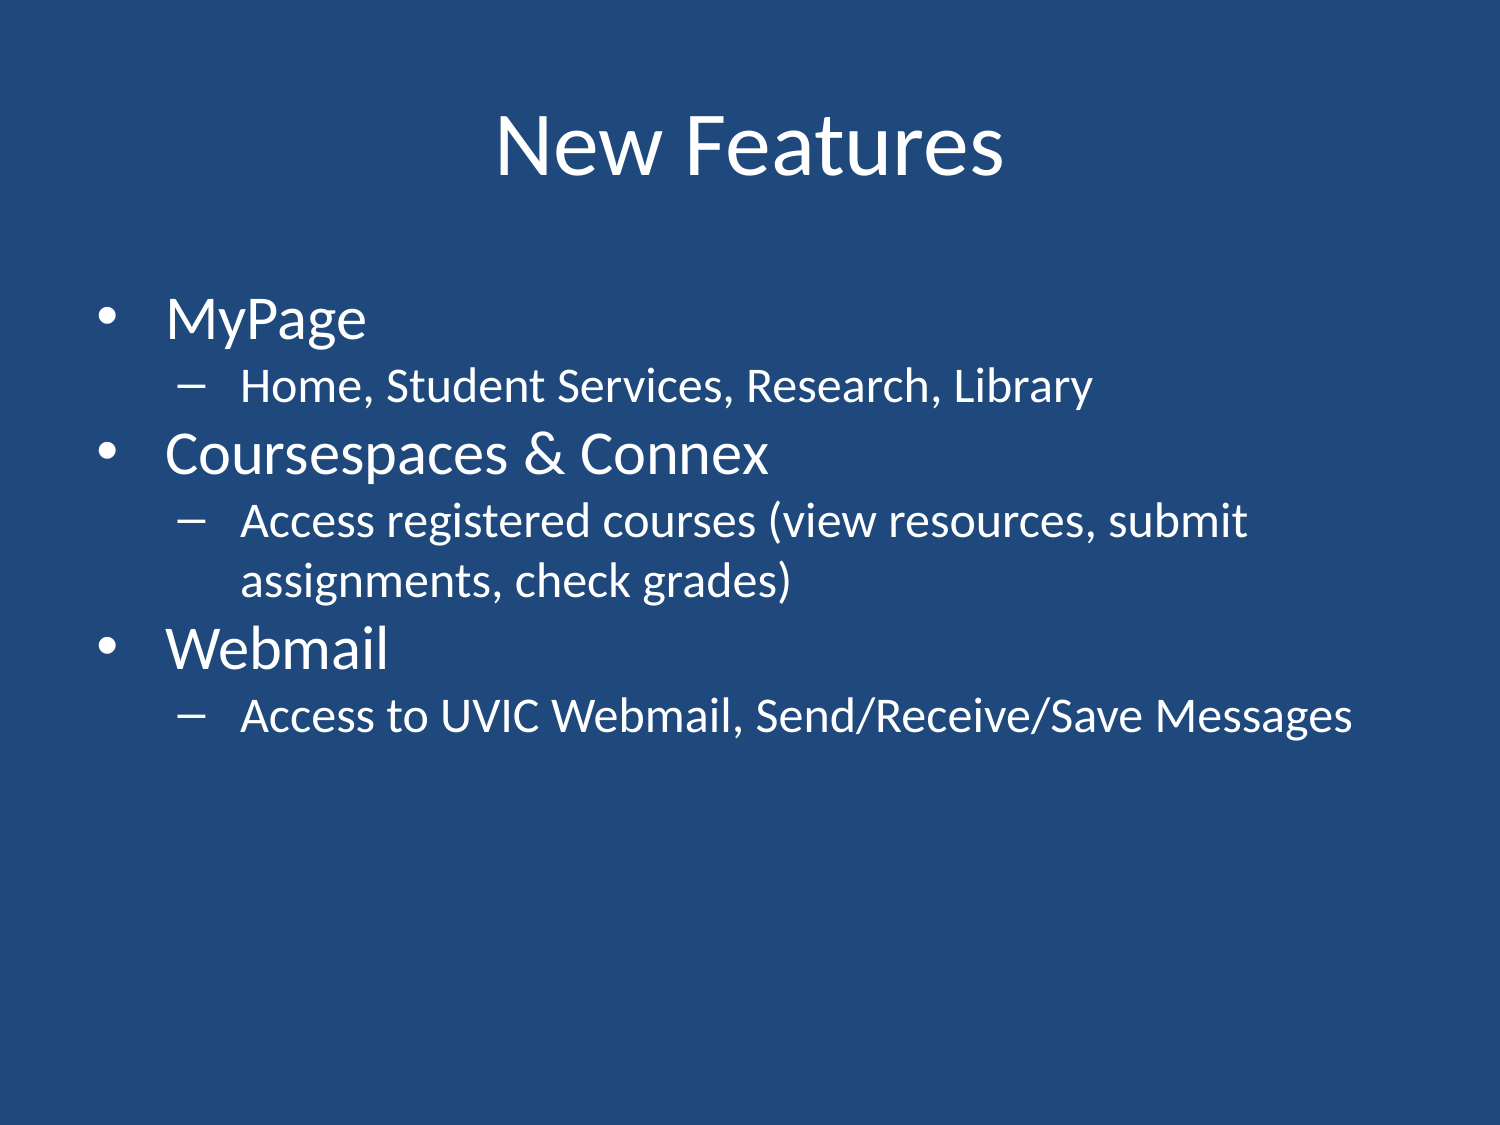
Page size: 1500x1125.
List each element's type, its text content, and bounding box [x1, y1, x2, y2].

list MyPage Home, Student Services, Research, Library Coursespaces & Connex Access registered courses (view resources, submit assignments, check grades) Webmail Access to UVIC Webmail, Send/Receive/Save Messages [75, 262, 1425, 1005]
title New Features [75, 45, 1425, 233]
